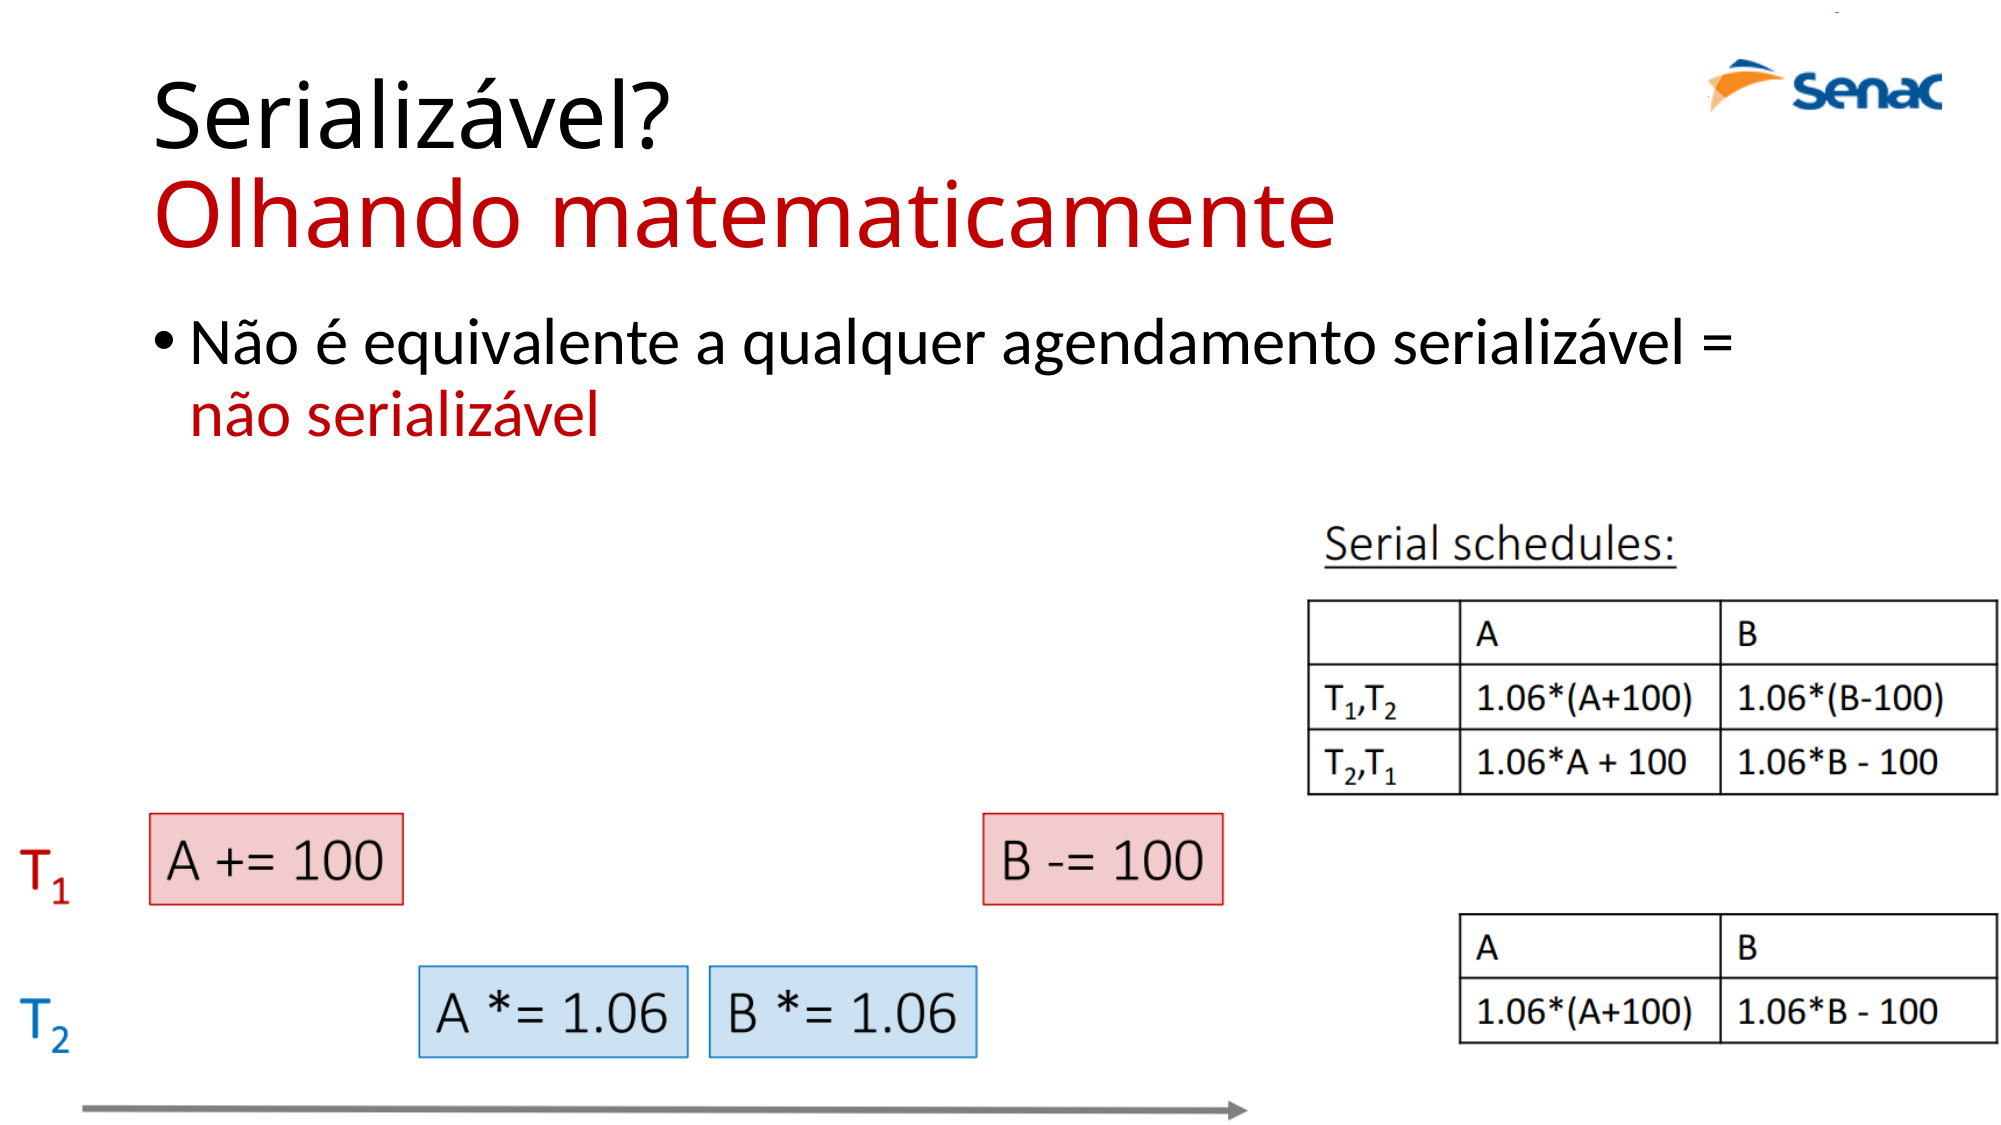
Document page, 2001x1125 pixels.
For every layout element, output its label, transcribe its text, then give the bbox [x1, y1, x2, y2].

picture [0, 505, 2000, 1125]
picture [1863, 59, 1942, 112]
list Não é equivalente a qualquer agendamento serializável = não serializável [137, 299, 1863, 505]
title Serializável? Olhando matematicamente [137, 59, 1863, 278]
